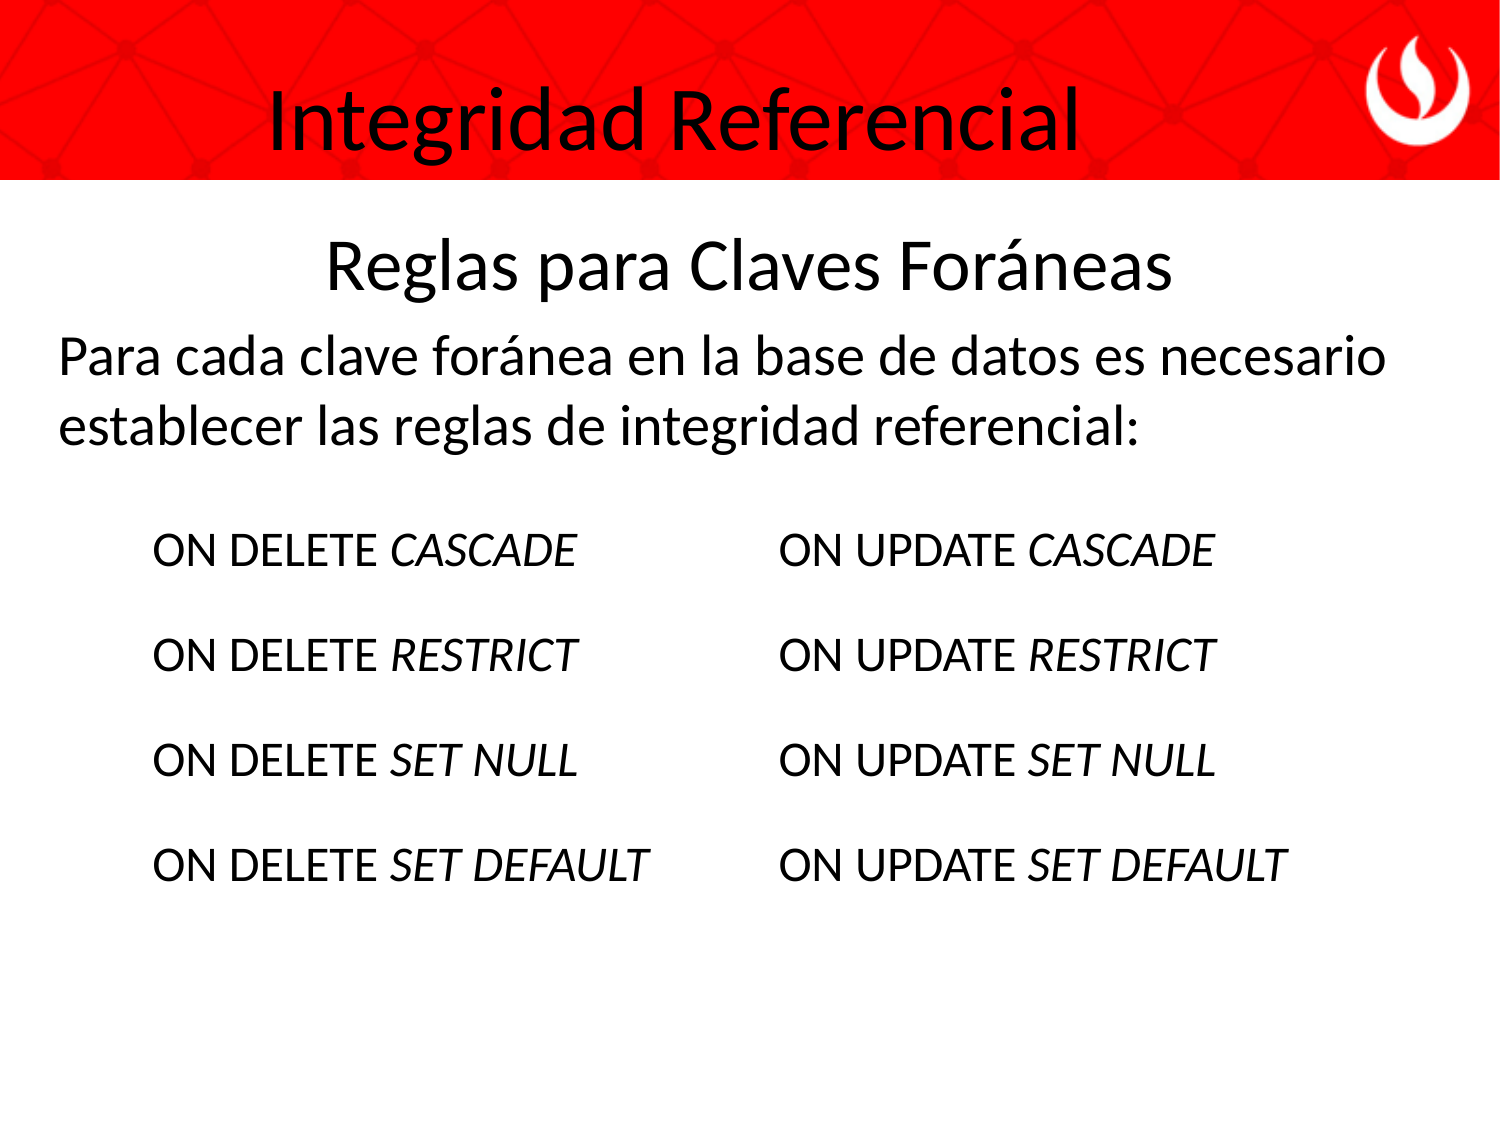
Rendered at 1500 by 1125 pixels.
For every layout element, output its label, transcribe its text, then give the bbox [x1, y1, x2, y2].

text_box Integridad Referencial [0, 20, 1350, 208]
table_cell ON UPDATE SET NULL [763, 732, 1389, 837]
table_cell ON DELETE RESTRICT [137, 626, 763, 732]
table_header ON UPDATE CASCADE [763, 521, 1389, 626]
table_cell ON UPDATE RESTRICT [763, 626, 1389, 732]
table_cell ON DELETE SET DEFAULT [137, 837, 763, 964]
list Reglas para Claves Foráneas Para cada clave foránea en la base de datos es necesario establecer las reglas de integridad referencial: [43, 208, 1457, 511]
table_cell ON UPDATE SET DEFAULT [763, 837, 1389, 964]
table_cell ON DELETE SET NULL [137, 732, 763, 837]
text_box [137, 75, 1475, 263]
table_header ON DELETE CASCADE [137, 521, 763, 626]
picture [0, 0, 1500, 180]
